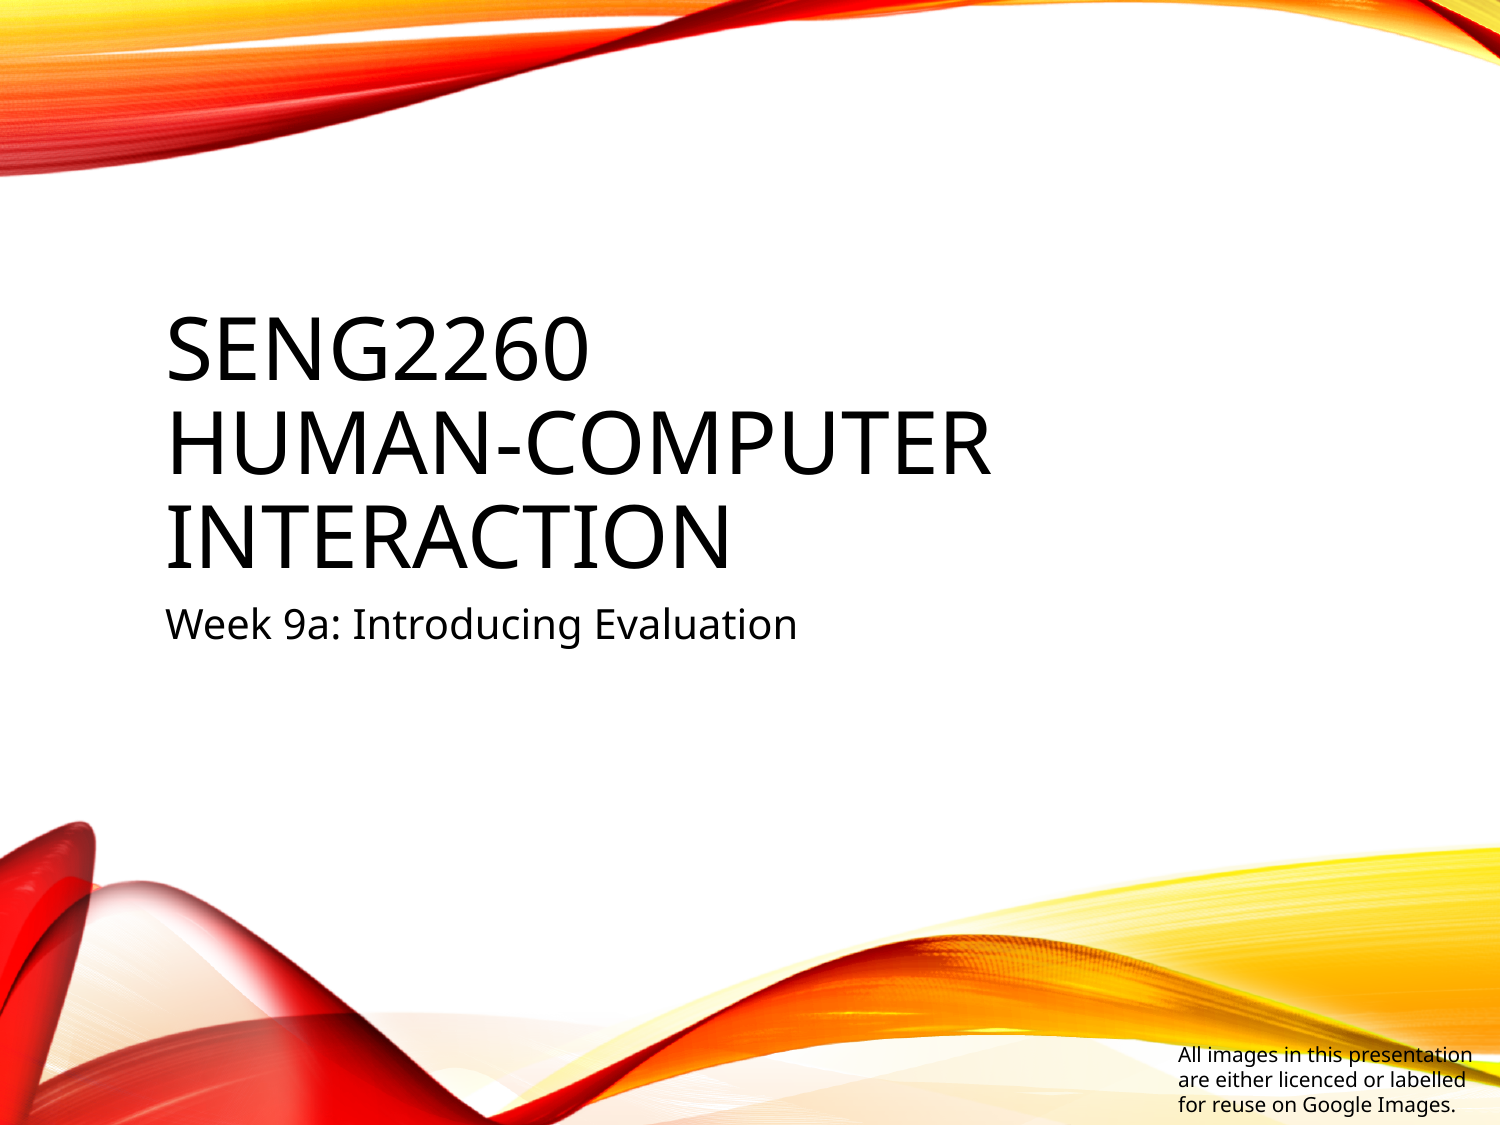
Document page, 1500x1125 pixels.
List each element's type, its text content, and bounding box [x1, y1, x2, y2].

picture [0, 819, 1500, 1125]
title SENG2260 Human-Computer Interaction [150, 295, 1350, 595]
subtitle Week 9a: Introducing Evaluation [150, 595, 1350, 709]
text_box All images in this presentation are either licenced or labelled for reuse on Google Images. [1163, 1034, 1500, 1124]
picture [0, 0, 1500, 178]
